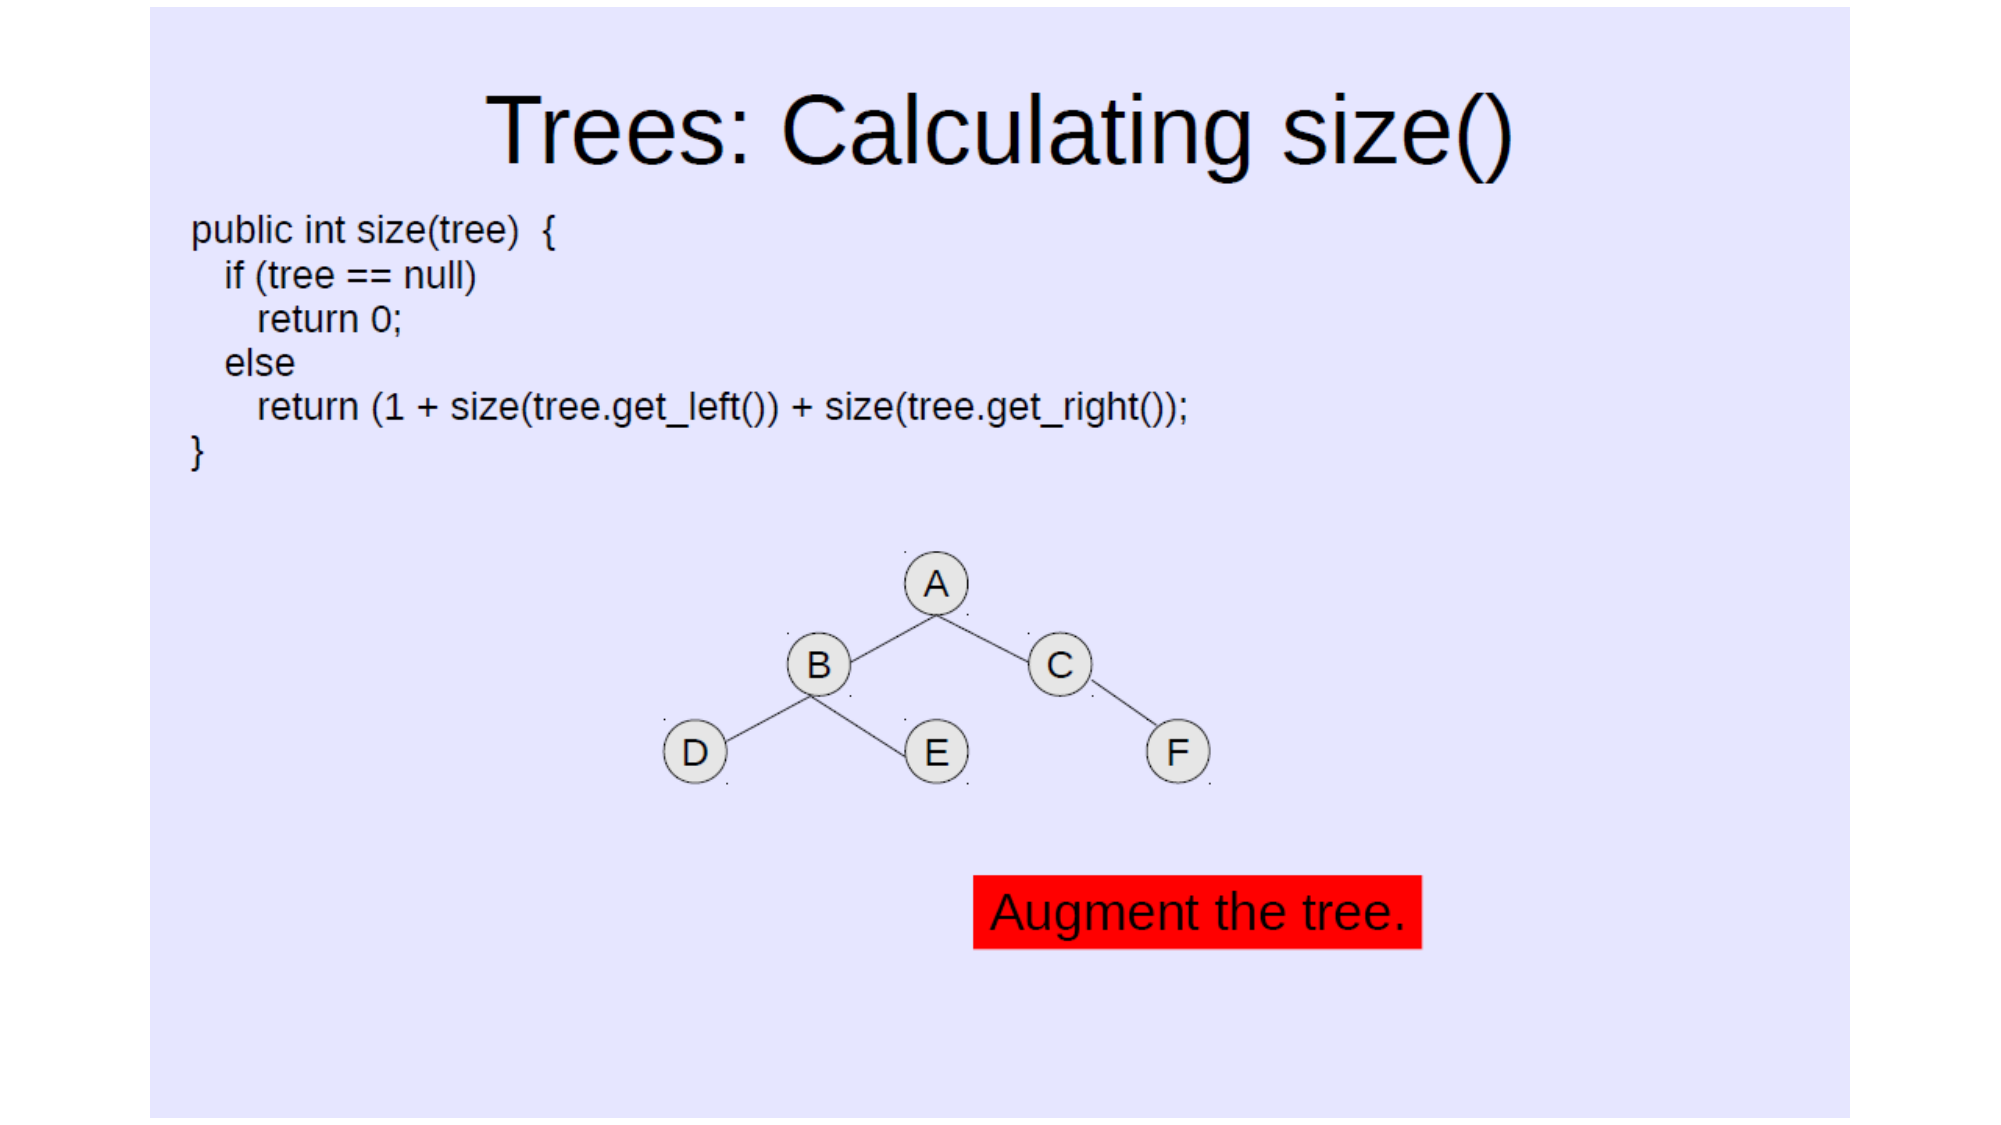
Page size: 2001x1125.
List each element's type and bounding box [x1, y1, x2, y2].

picture [149, 7, 1850, 1118]
